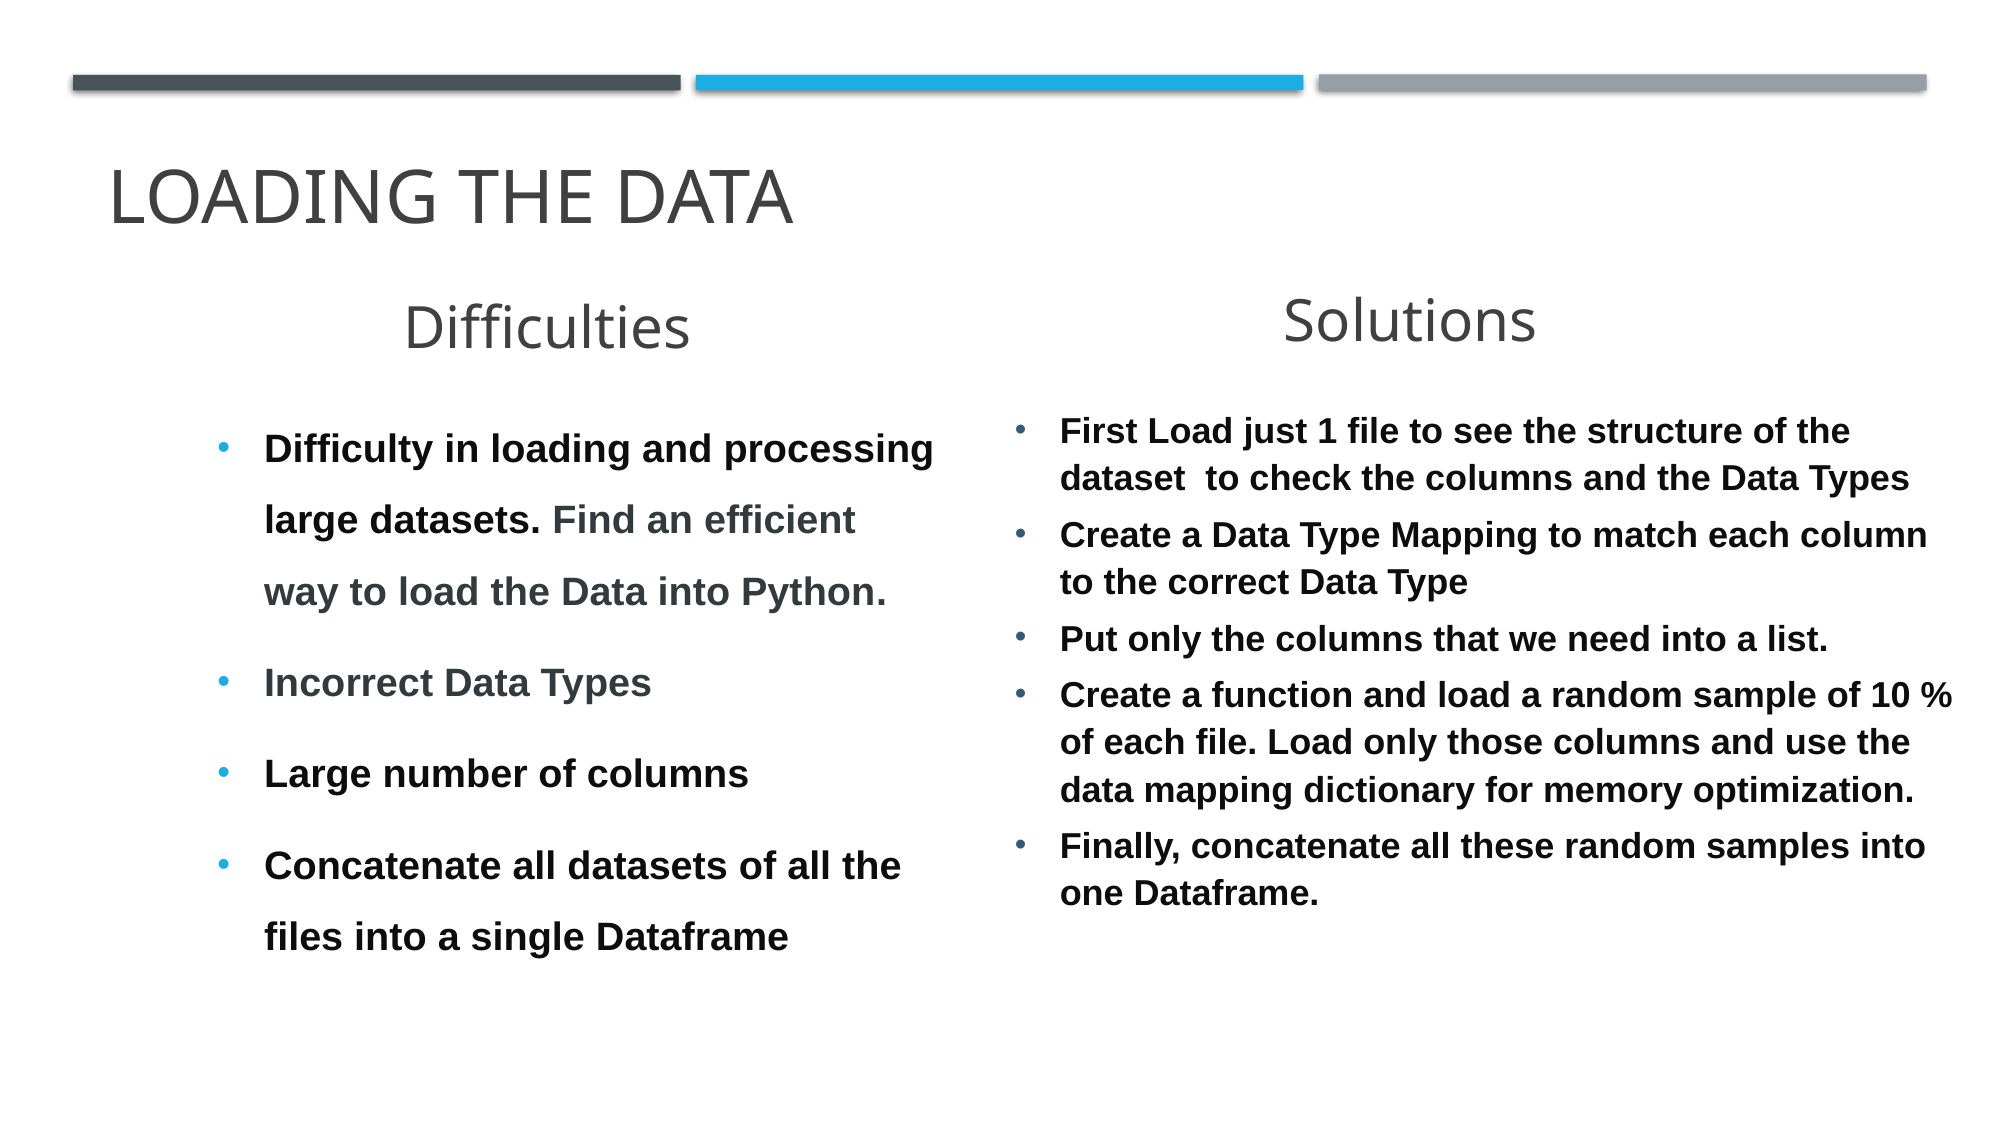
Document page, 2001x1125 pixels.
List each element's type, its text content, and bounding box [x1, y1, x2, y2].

text_box Difficulty in loading and processing large datasets. Find an efficient way to load the Data into Python. Incorrect Data Types Large number of columns Concatenate all datasets of all the files into a single Dataframe [202, 350, 957, 1058]
title Loading the Data [92, 140, 1907, 246]
text_box Solutions [1079, 268, 1743, 374]
text_box Difficulties [215, 268, 879, 350]
text_box First Load just 1 file to see the structure of the dataset to check the columns and the Data Types Create a Data Type Mapping to match each column to the correct Data Type Put only the columns that we need into a list. Create a function and load a random sample of 10 % of each file. Load only those columns and use the data mapping dictionary for memory optimization. Finally, concatenate all these random samples into one Dataframe. [999, 395, 1982, 950]
